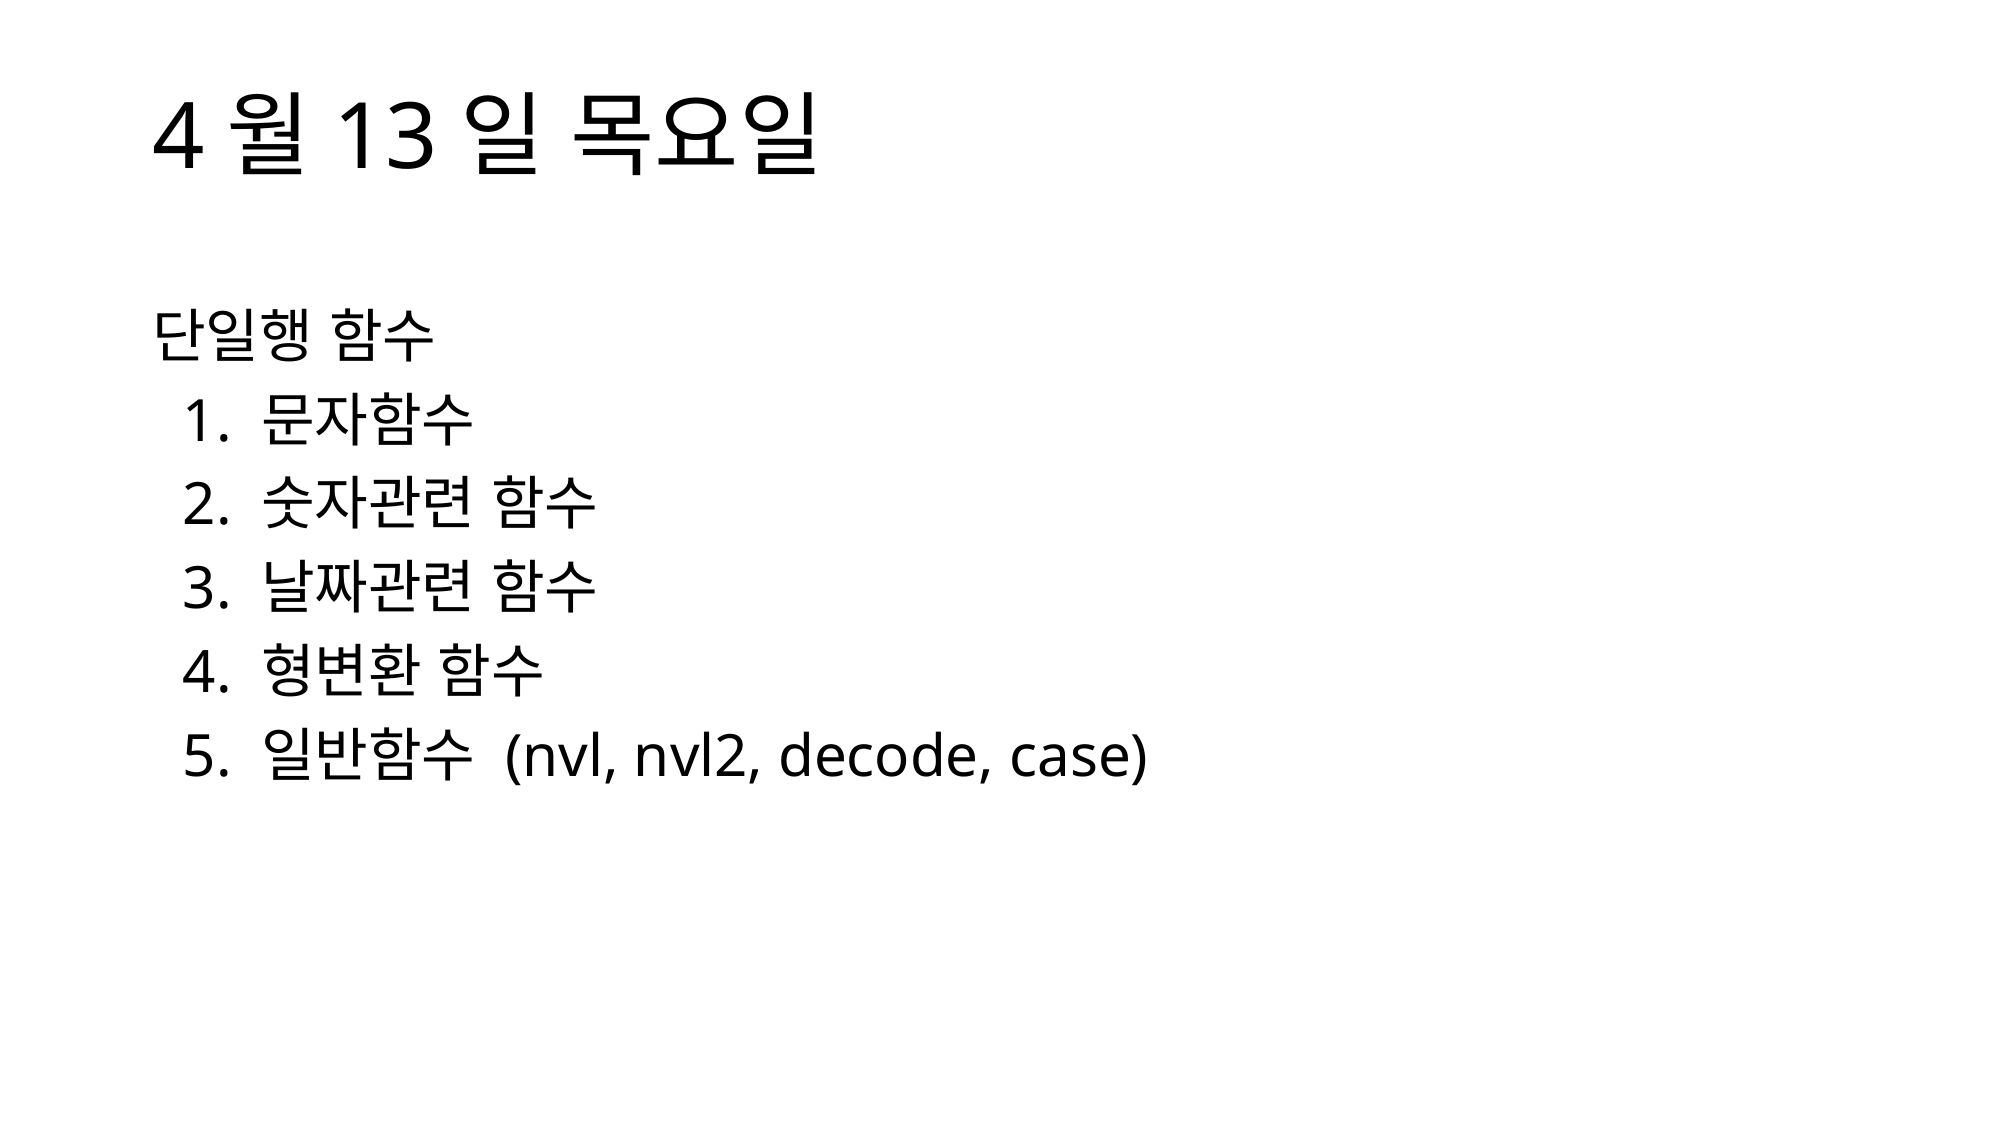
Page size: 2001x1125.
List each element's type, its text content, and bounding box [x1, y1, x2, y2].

title 4월13일 목요일 [137, 59, 1863, 217]
list 단일행 함수 1. 문자함수 2. 숫자관련 함수 3. 날짜관련 함수 4. 형변환 함수 5. 일반함수 (nvl, nvl2, decode, case) [137, 299, 1863, 1014]
